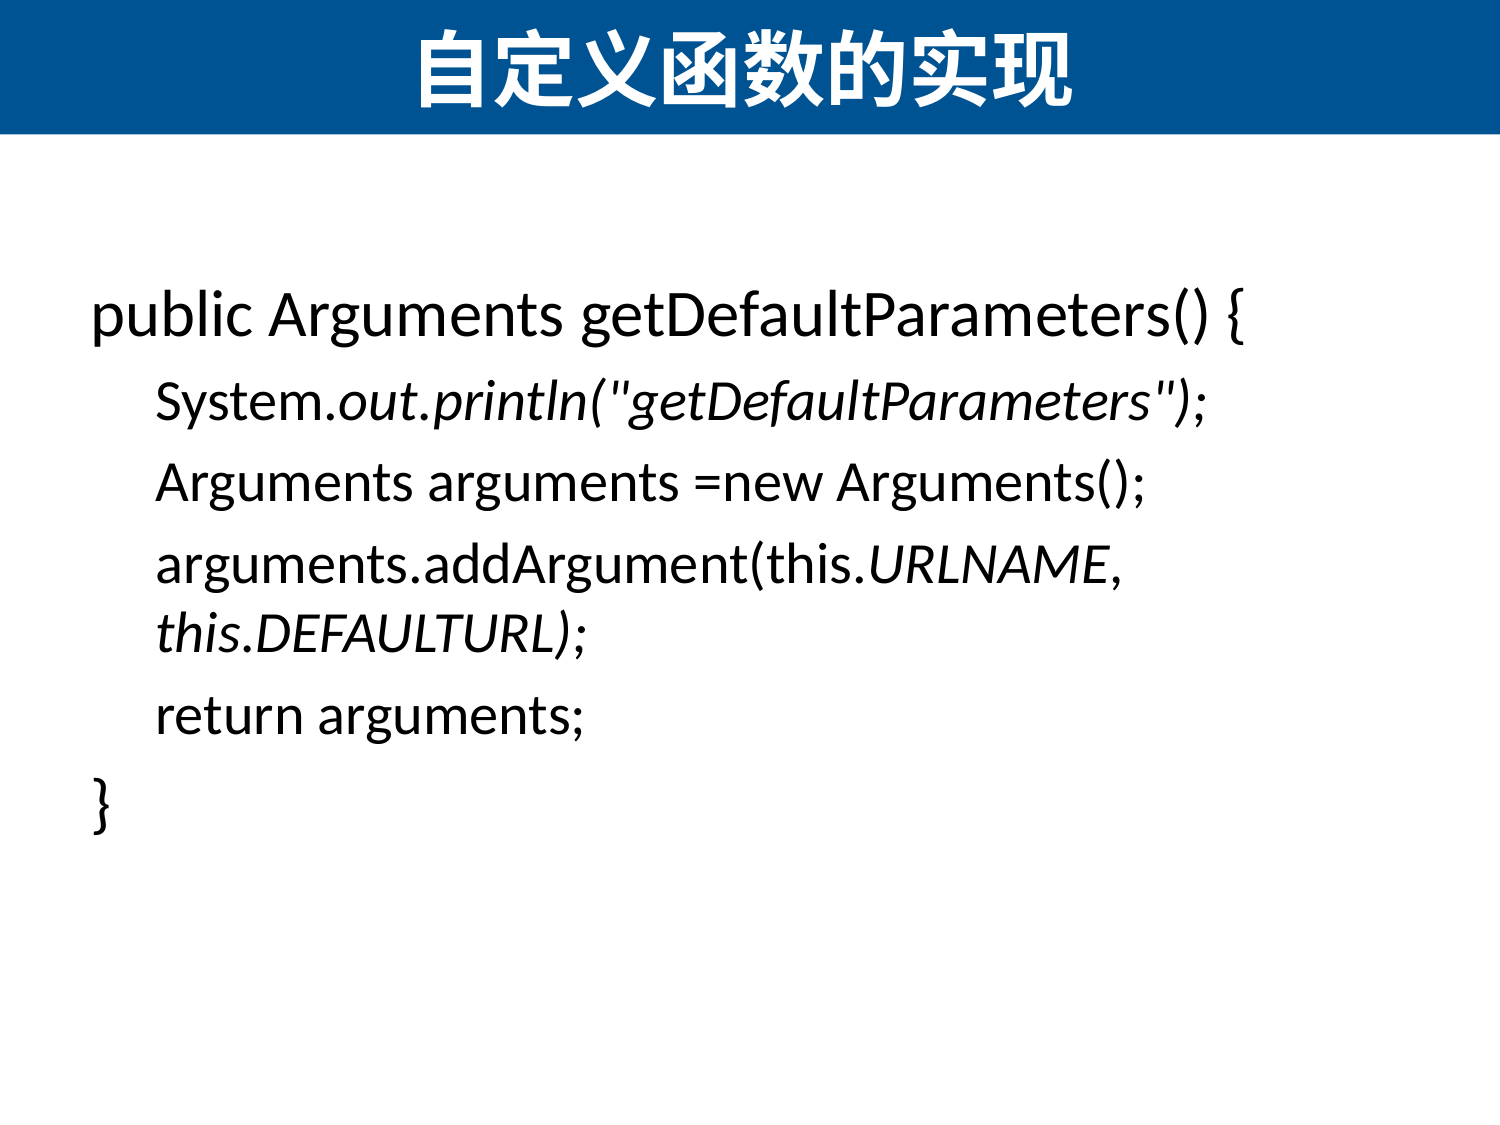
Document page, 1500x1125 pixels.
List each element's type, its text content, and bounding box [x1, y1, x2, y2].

list public Arguments getDefaultParameters() { System.out.println("getDefaultParameters"); Arguments arguments =new Arguments(); arguments.addArgument(this.URLNAME, this.DEFAULTURL); return arguments; } [75, 262, 1425, 1005]
title 自定义函数的实现 [2, 0, 1483, 135]
